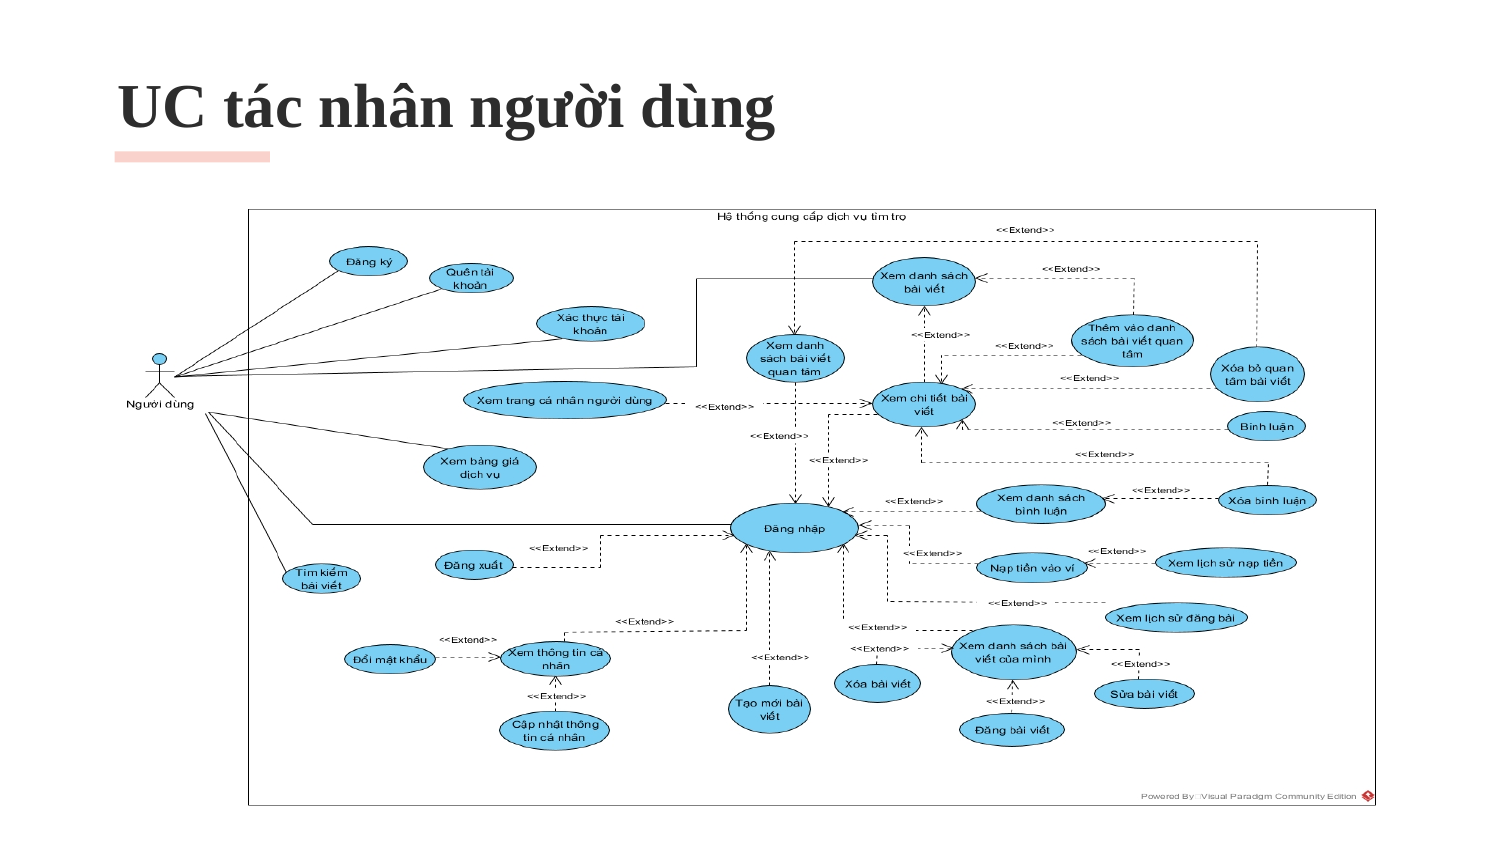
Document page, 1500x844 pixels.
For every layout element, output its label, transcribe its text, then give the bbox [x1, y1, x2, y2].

text_box [114, 151, 270, 163]
picture [114, 206, 1379, 808]
title UC tác nhân người dùng [102, 49, 1500, 144]
